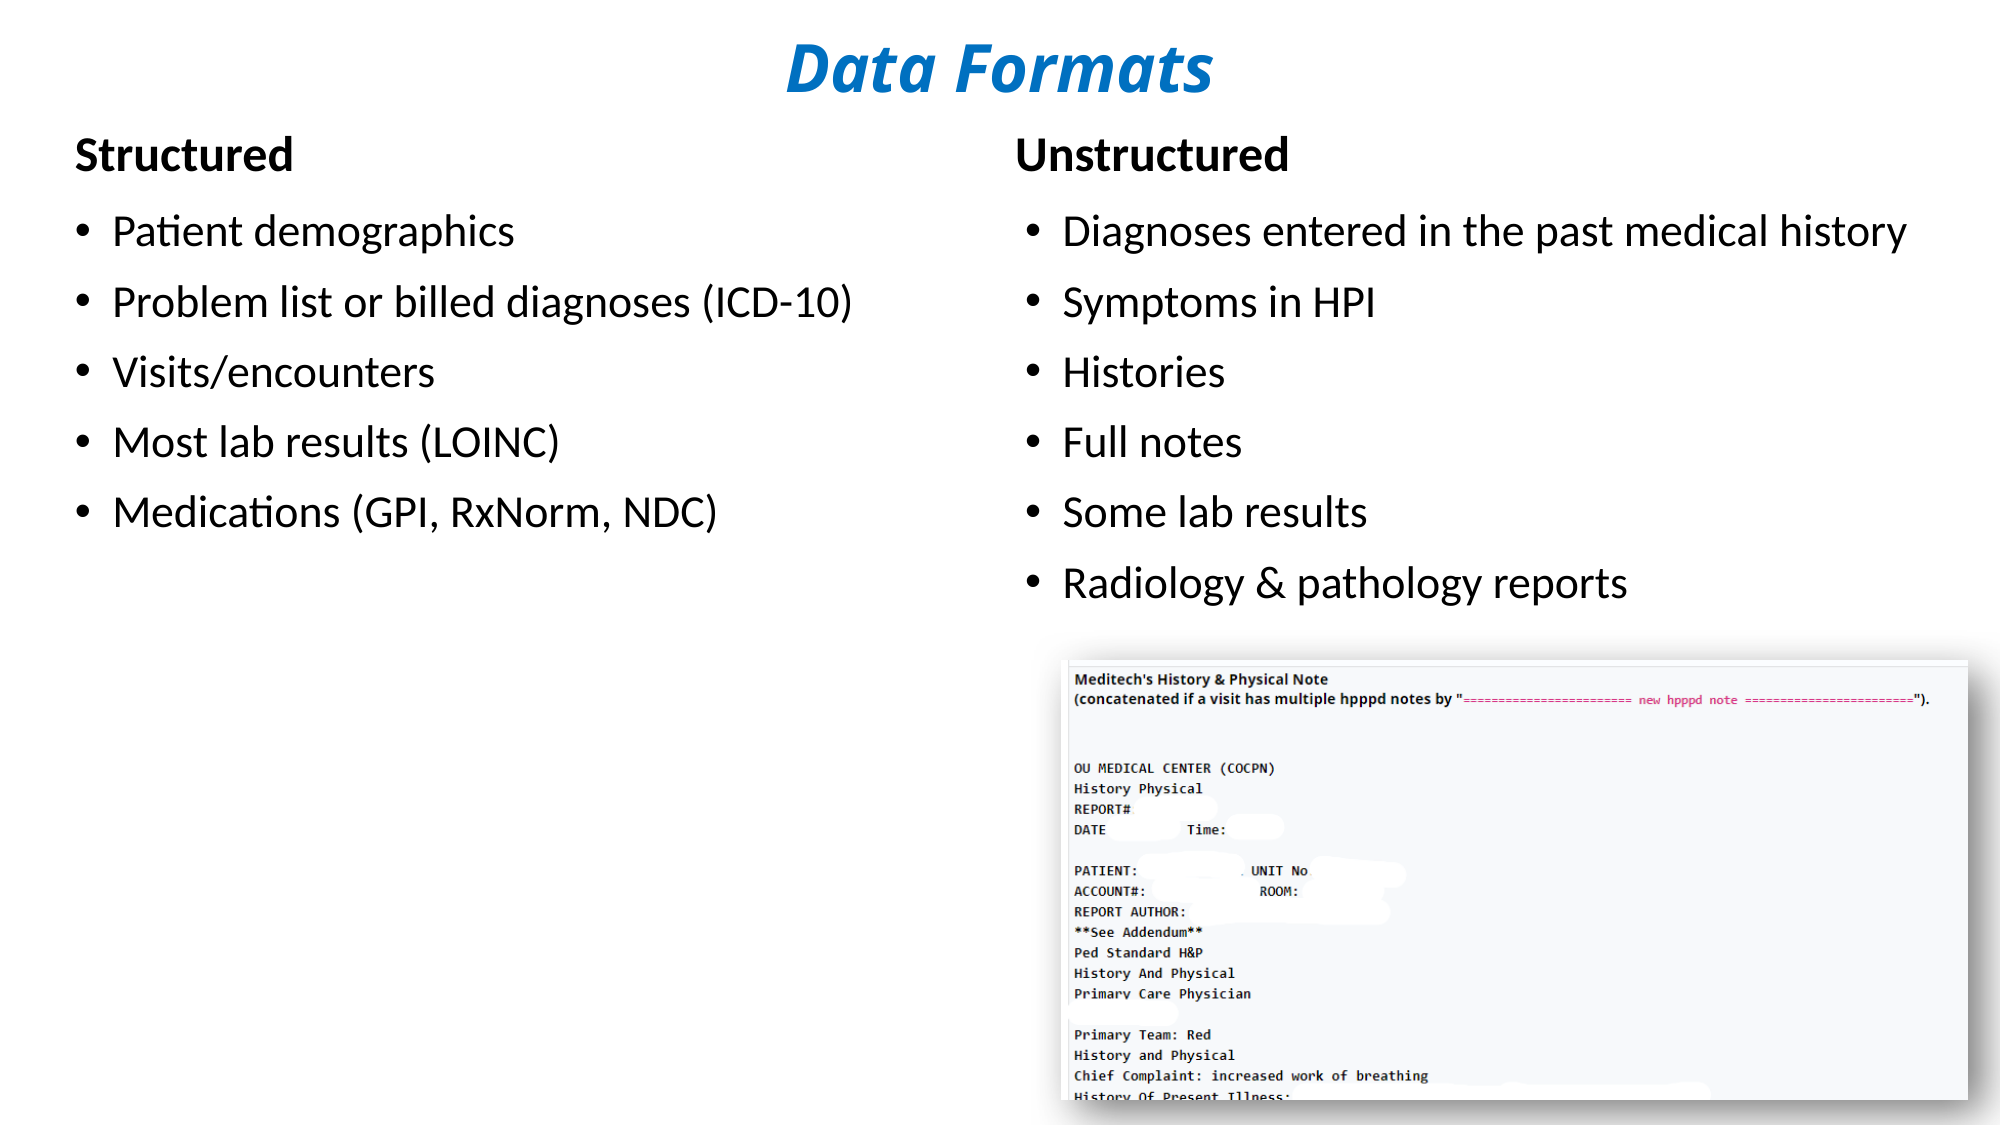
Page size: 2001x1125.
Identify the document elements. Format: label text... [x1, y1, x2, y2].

list Diagnoses entered in the past medical history Symptoms in HPI Histories Full notes Some lab results Radiology & pathology reports [1010, 199, 1930, 637]
picture [1061, 660, 1968, 1100]
list Structured [59, 108, 984, 191]
list Unstructured [1000, 108, 1851, 191]
list Patient demographics Problem list or billed diagnoses (ICD-10) Visits/encounters Most lab results (LOINC) Medications (GPI, RxNorm, NDC) [59, 199, 982, 623]
title Data Formats [137, 22, 1863, 119]
